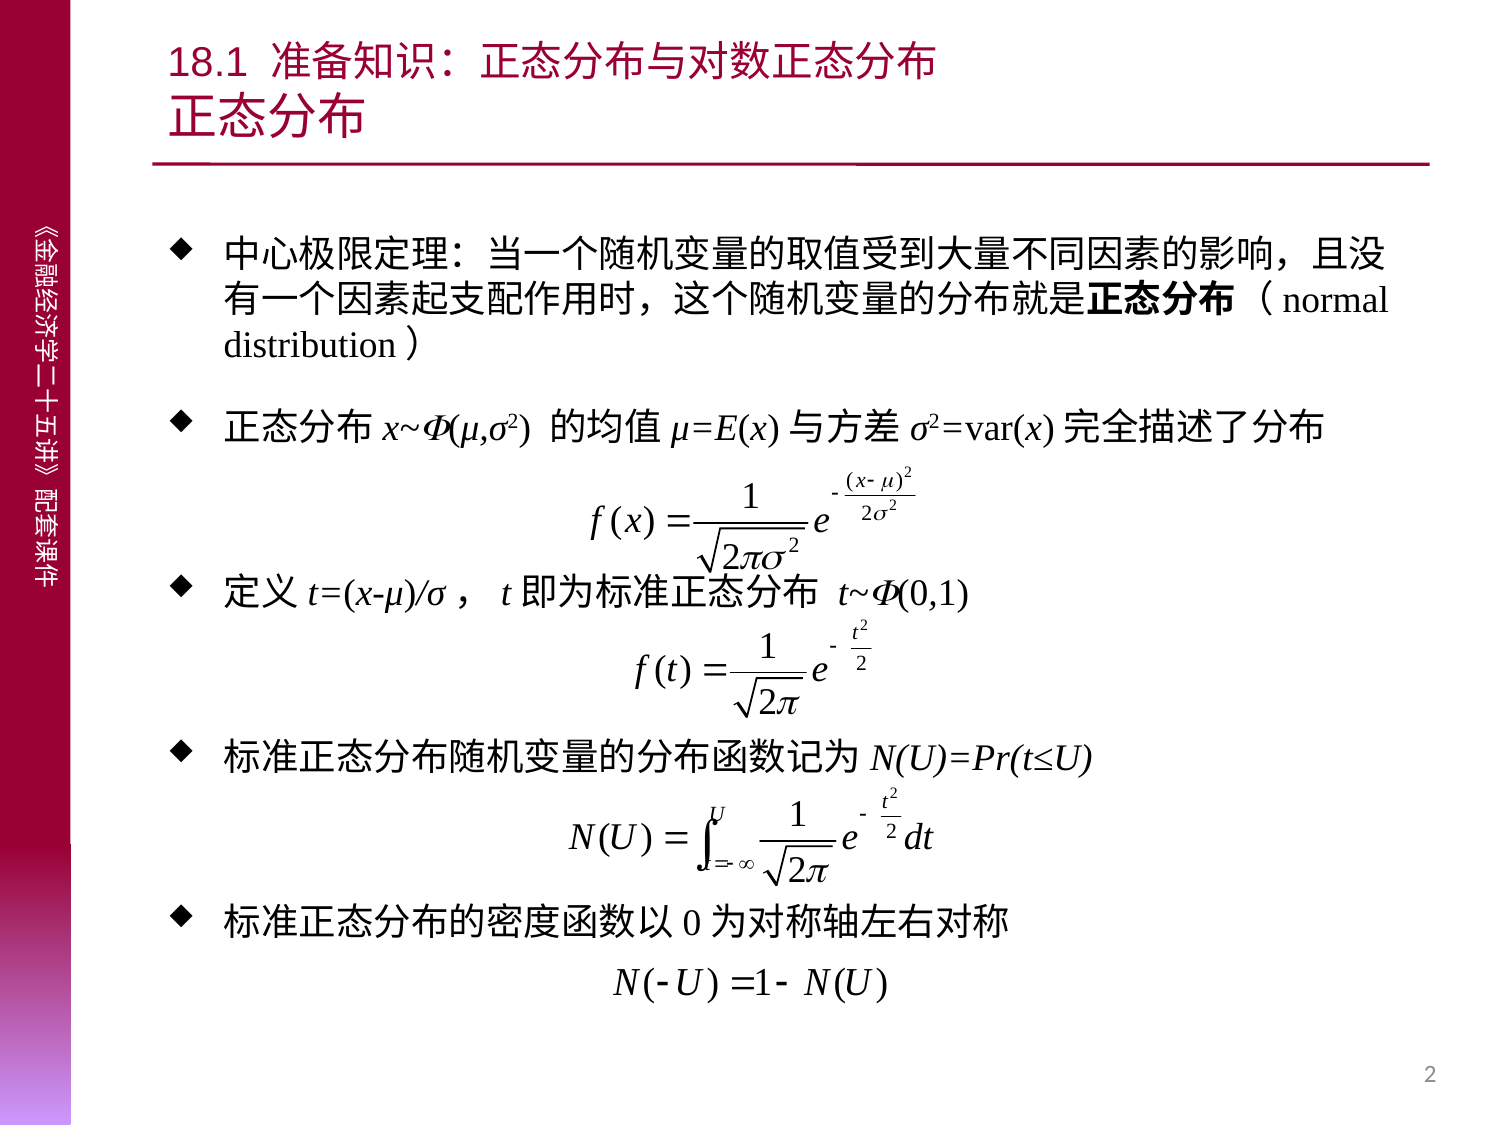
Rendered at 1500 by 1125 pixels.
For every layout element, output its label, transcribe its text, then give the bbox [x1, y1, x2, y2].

list 中心极限定理：当一个随机变量的取值受到大量不同因素的影响，且没有一个因素起支配作用时，这个随机变量的分布就是正态分布（normal distribution） 正态分布x~(μ,σ2) 的均值μ=E(x)与方差σ2=var(x)完全描述了分布 定义t=(x-μ)/σ，t即为标准正态分布 t~(0,1) 标准正态分布随机变量的分布函数记为N(U)=Pr(t≤U) 标准正态分布的密度函数以0为对称轴左右对称 [152, 222, 1430, 997]
slide_number 2 [1101, 1042, 1452, 1103]
picture [605, 959, 895, 1012]
title 18.1 准备知识：正态分布与对数正态分布 正态分布 [152, 0, 1426, 153]
picture [577, 455, 923, 579]
picture [560, 777, 940, 894]
picture [621, 609, 879, 726]
